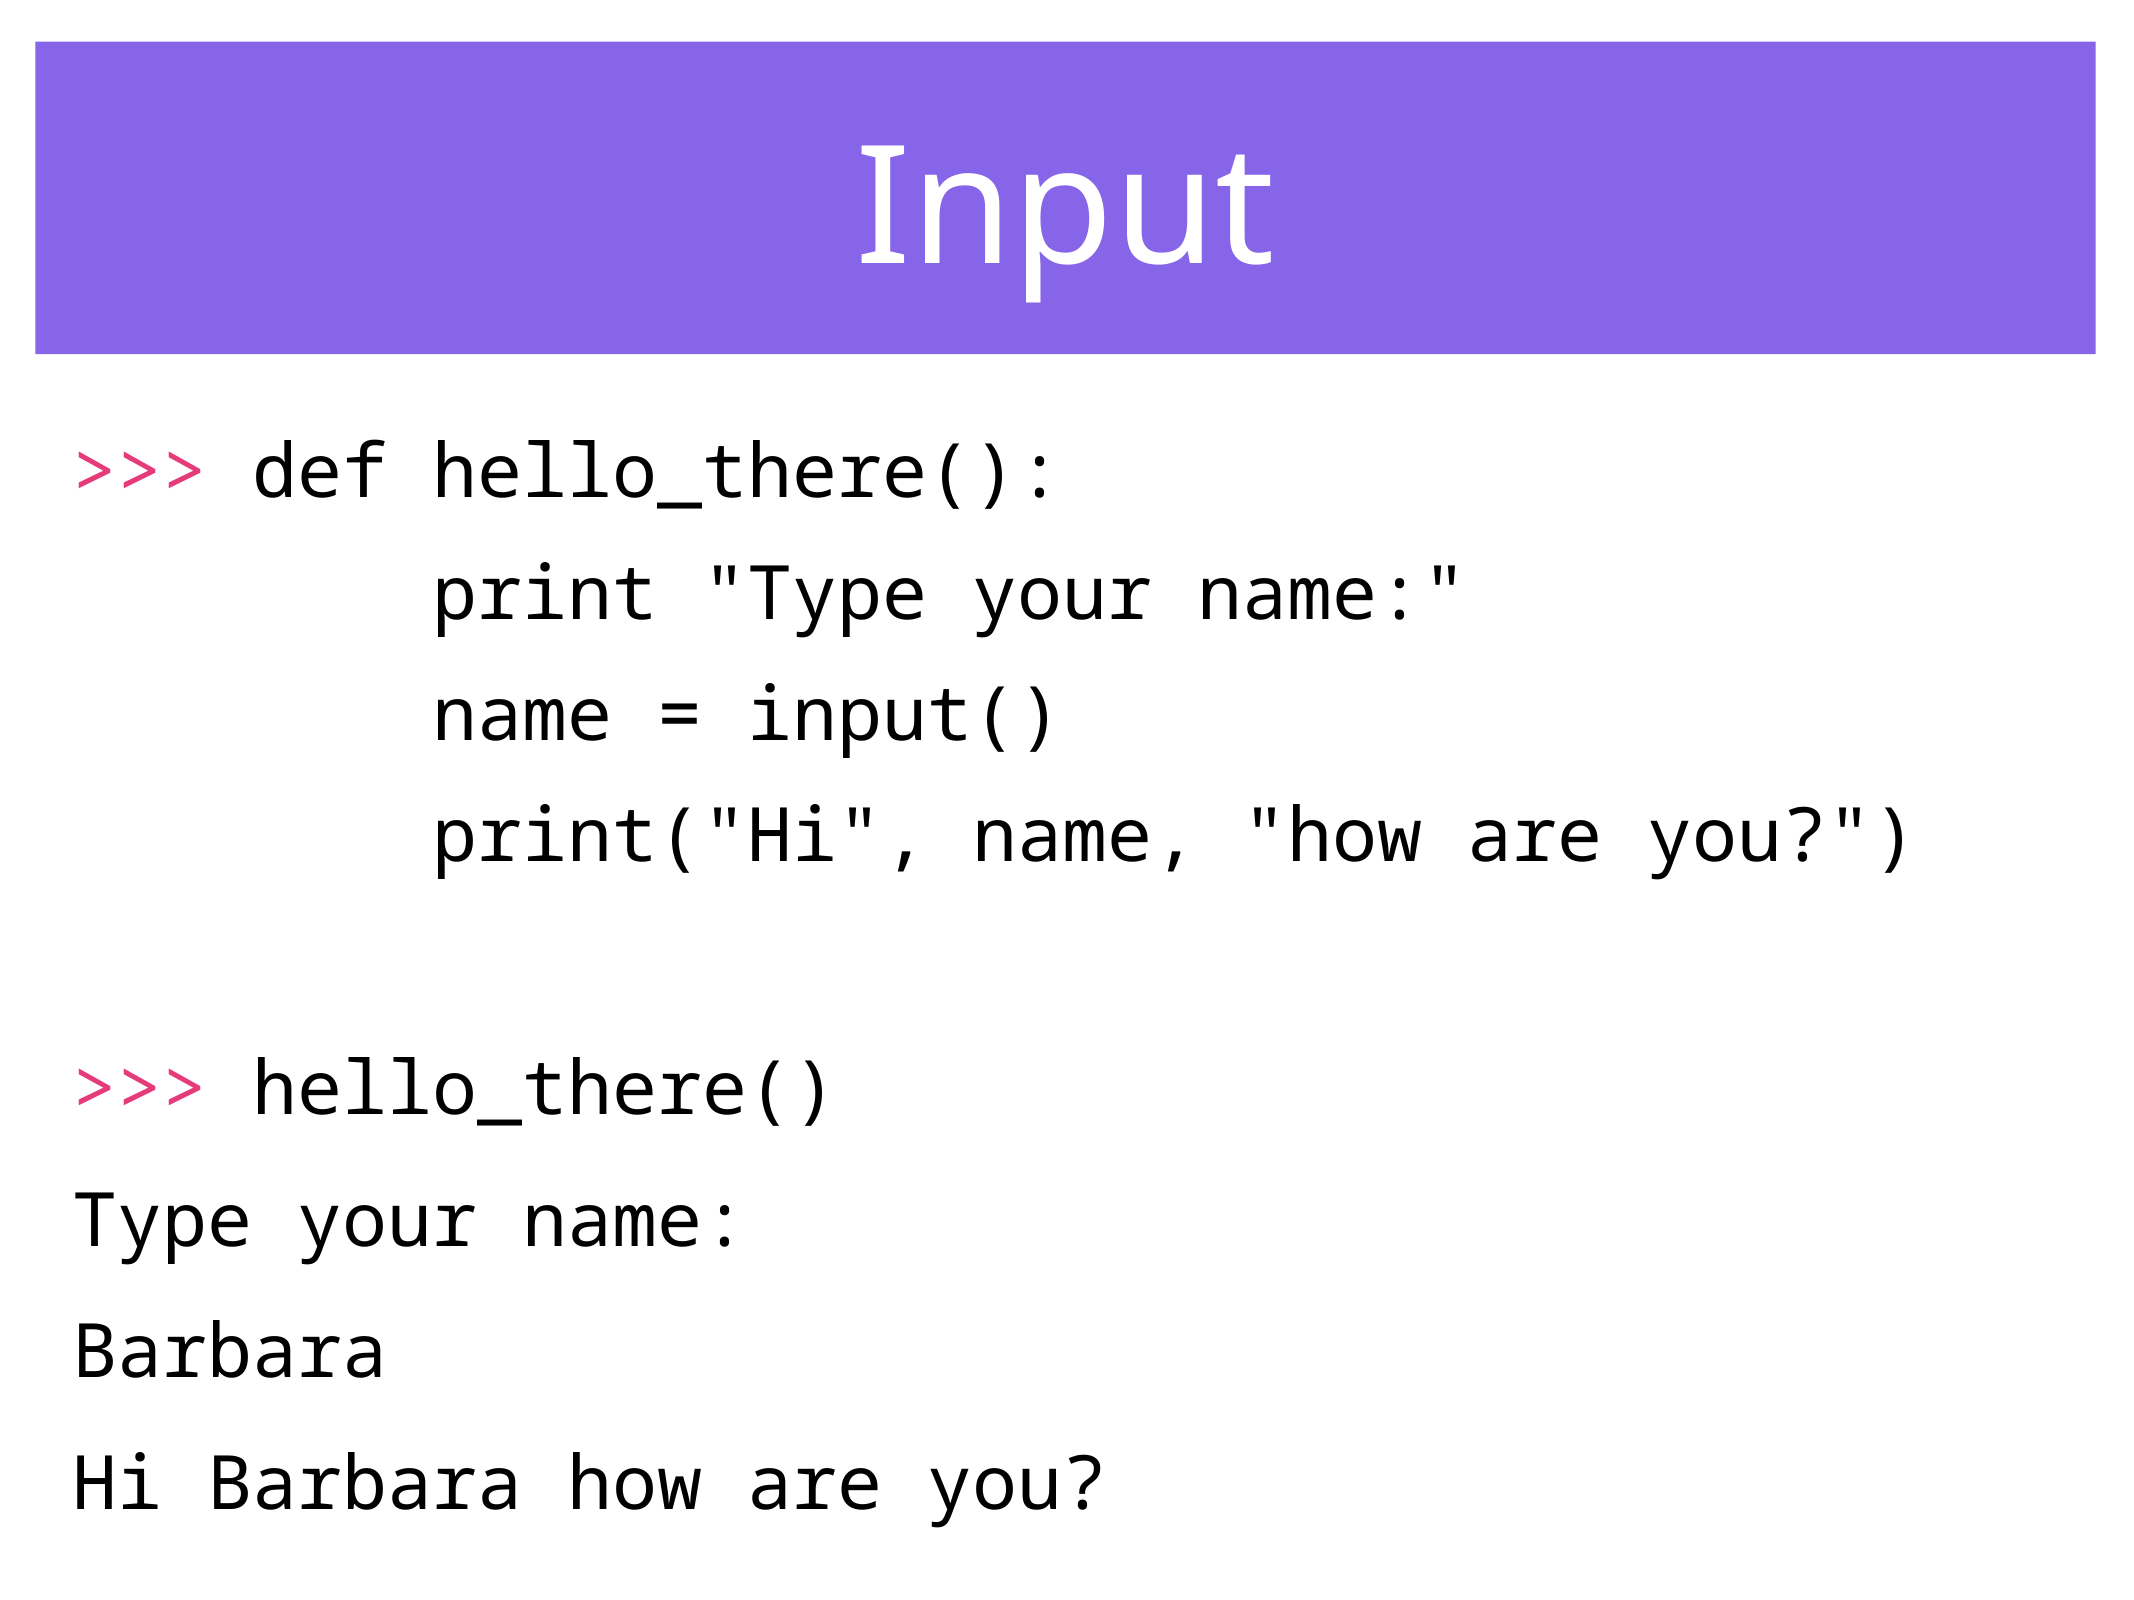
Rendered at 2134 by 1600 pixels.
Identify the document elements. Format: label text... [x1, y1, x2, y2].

text_box Input [35, 41, 2096, 355]
text_box >>> def hello_there(): print "Type your name:" name = input() print("Hi", name, "how are you?") >>> hello_there() Type your name: Barbara Hi Barbara how are you? [64, 414, 2071, 1533]
